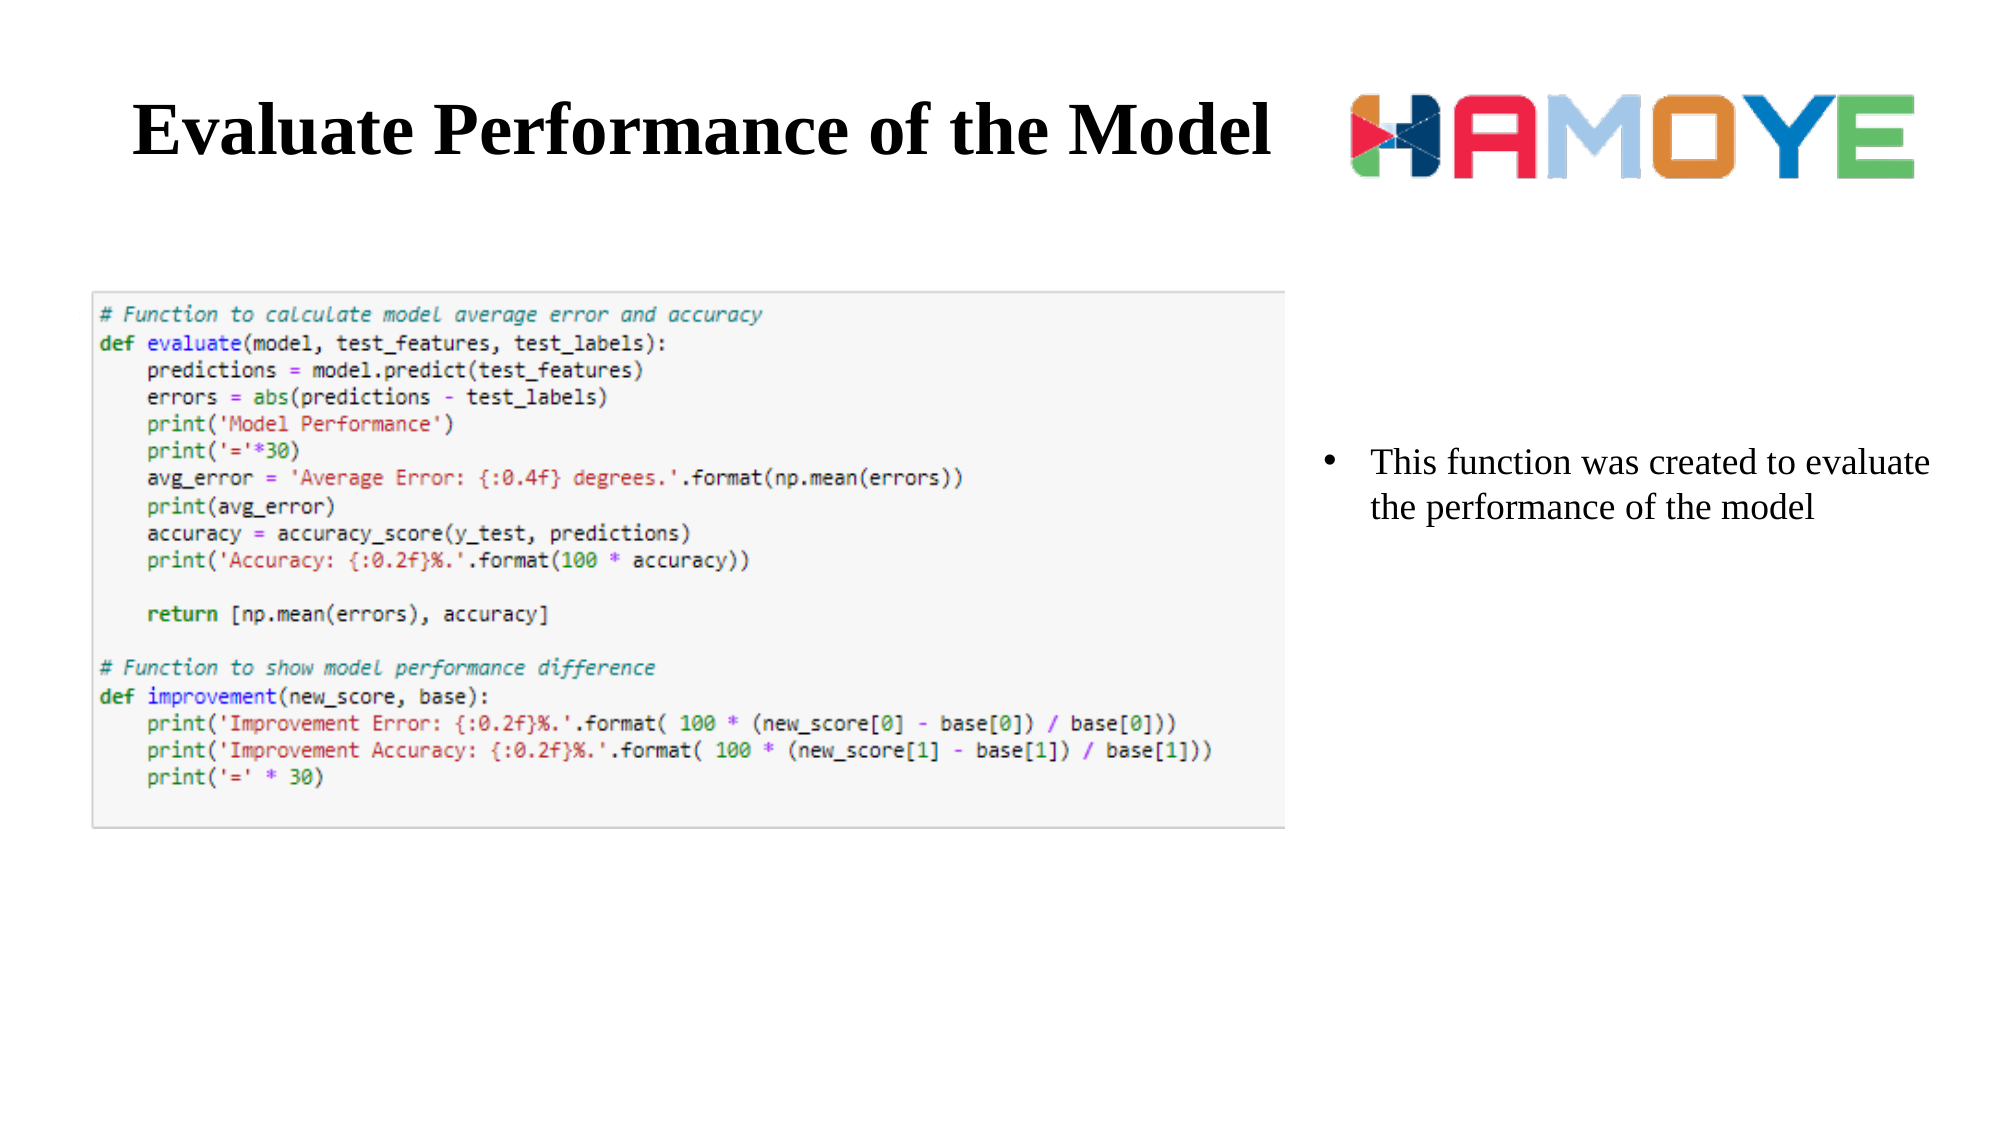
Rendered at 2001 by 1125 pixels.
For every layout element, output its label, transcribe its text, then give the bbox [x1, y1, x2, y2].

text_box Evaluate Performance of the Model [117, 71, 1309, 177]
text_box This function was created to evaluate the performance of the model [1308, 429, 1972, 535]
picture [79, 280, 1285, 829]
picture [1309, 12, 1983, 235]
